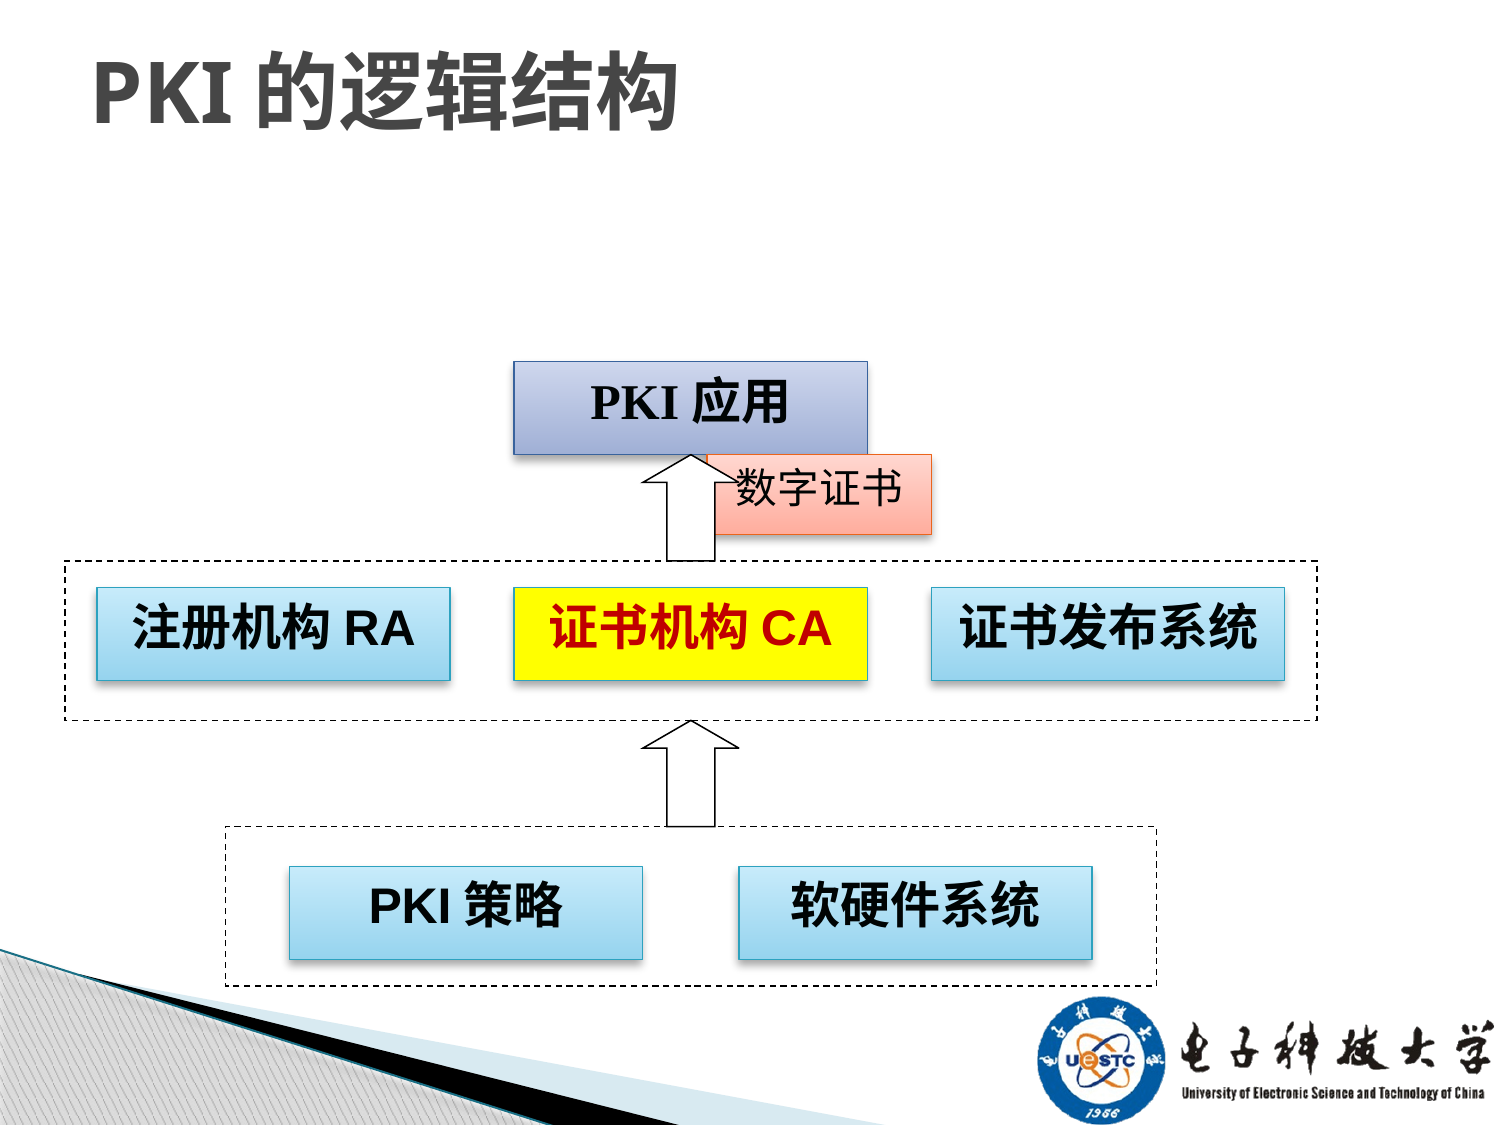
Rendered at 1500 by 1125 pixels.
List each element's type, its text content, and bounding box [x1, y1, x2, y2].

picture [1037, 995, 1495, 1125]
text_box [64, 361, 1318, 987]
title PKI的逻辑结构 [75, 0, 1425, 183]
